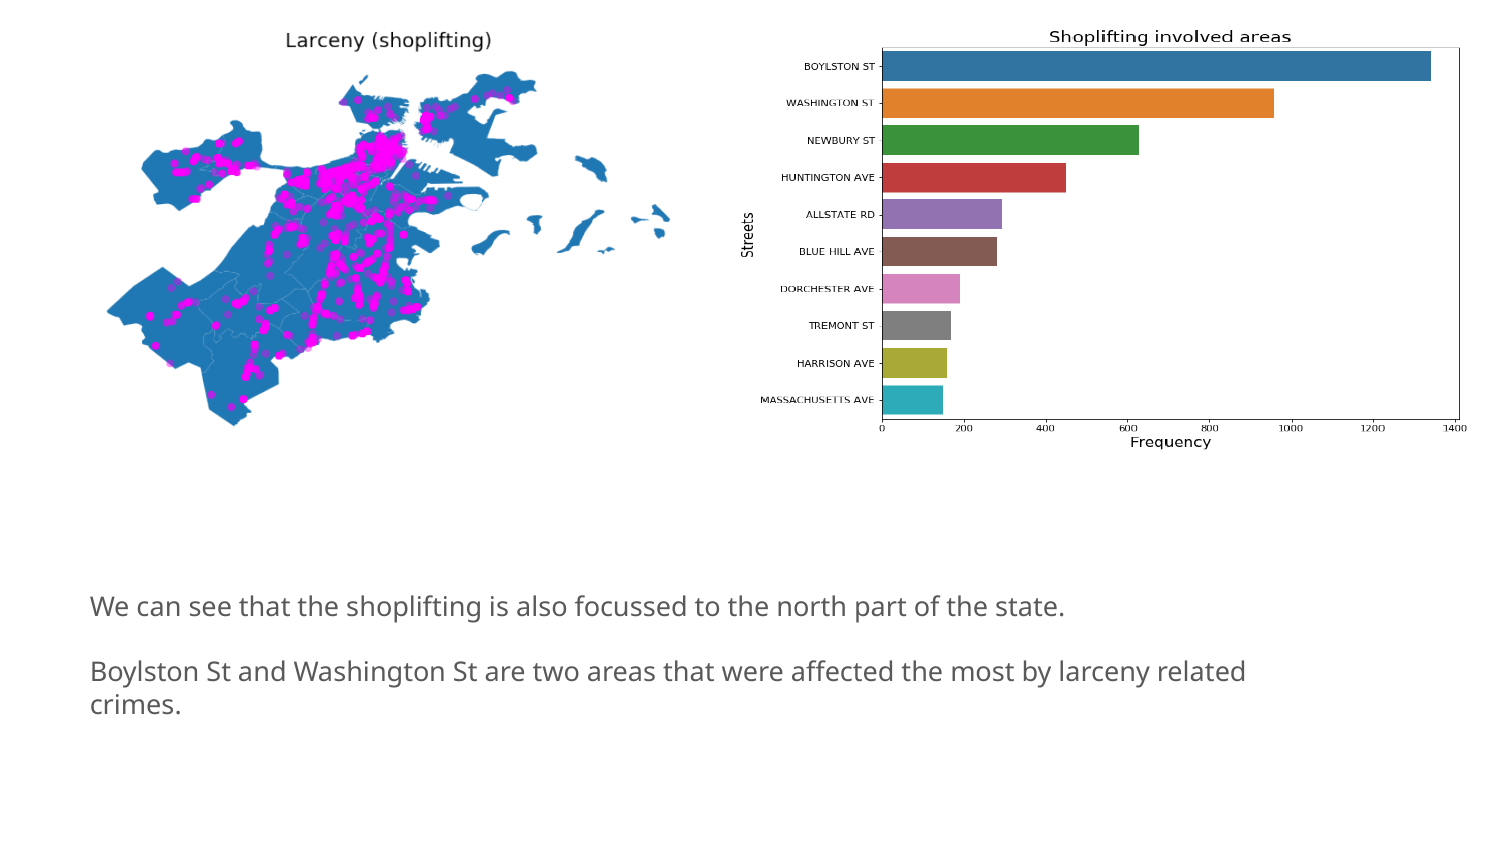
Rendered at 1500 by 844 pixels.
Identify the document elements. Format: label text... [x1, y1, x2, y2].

text_box We can see that the shoplifting is also focussed to the north part of the state. Boylston St and Washington St are two areas that were affected the most by larceny related crimes. [74, 574, 1278, 715]
picture [733, 24, 1476, 456]
picture [24, 24, 710, 471]
